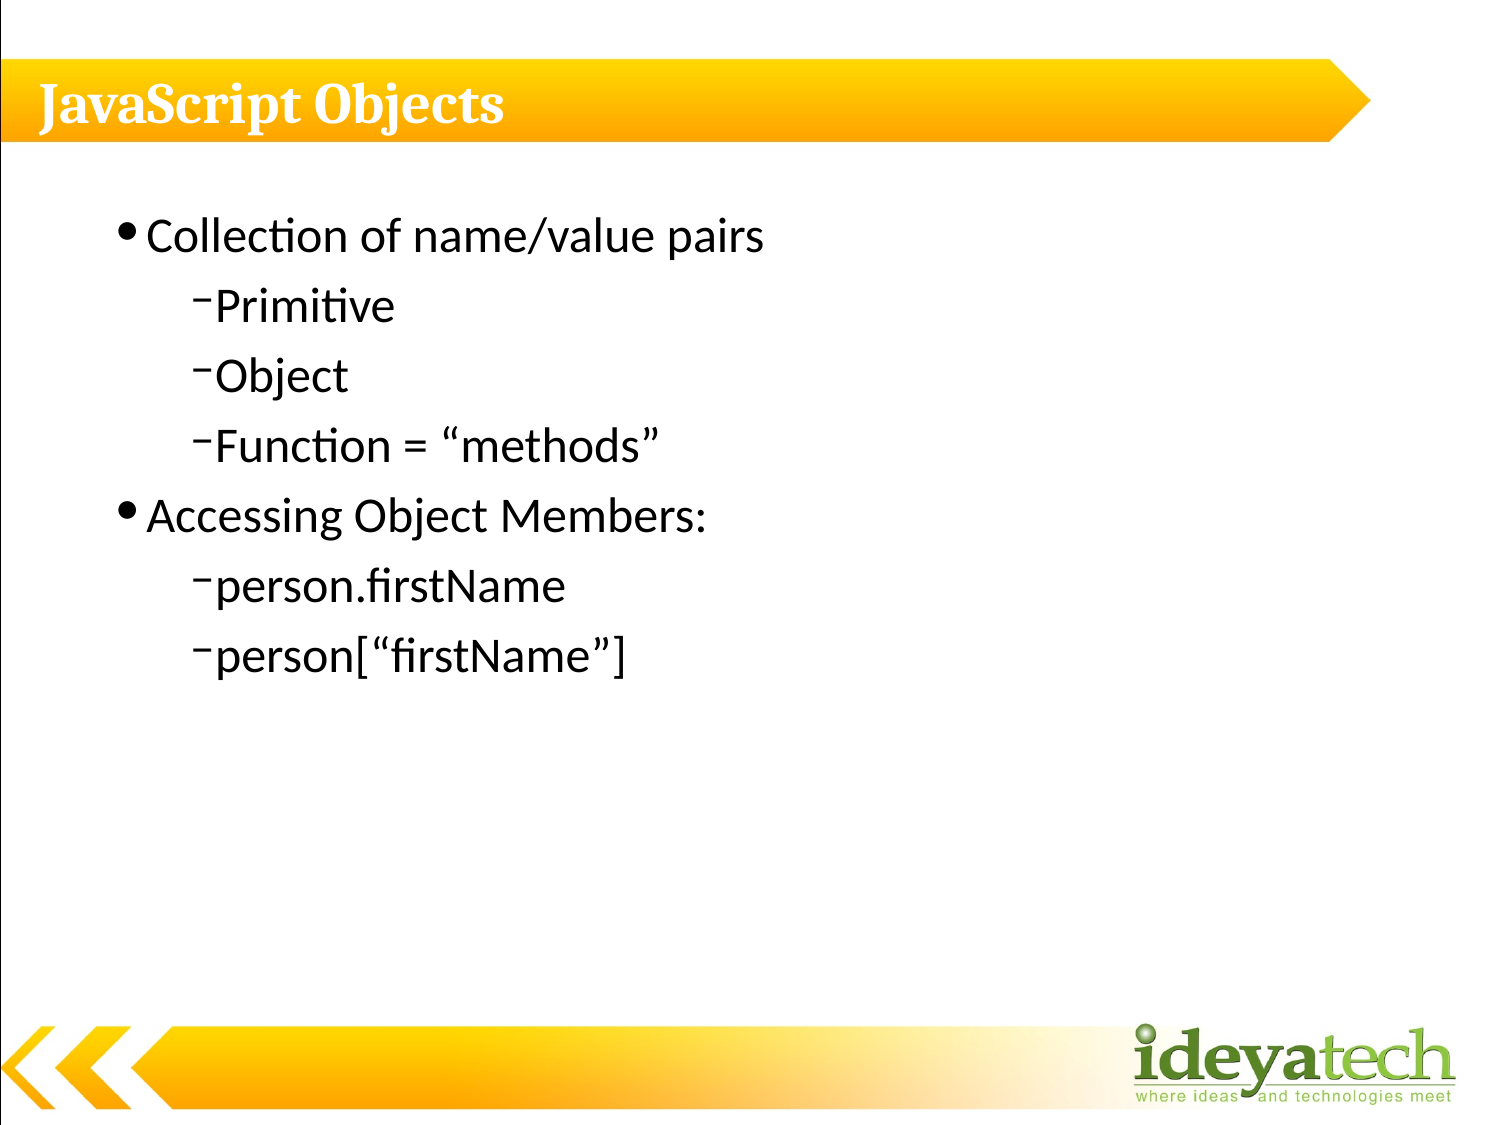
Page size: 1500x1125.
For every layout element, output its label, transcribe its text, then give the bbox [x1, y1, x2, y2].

picture [0, 0, 1500, 1125]
list Collection of name/value pairs Primitive Object Function = “methods” Accessing Object Members: person.firstName person[“firstName”] [75, 187, 1425, 988]
title JavaScript Objects [24, 50, 1300, 150]
